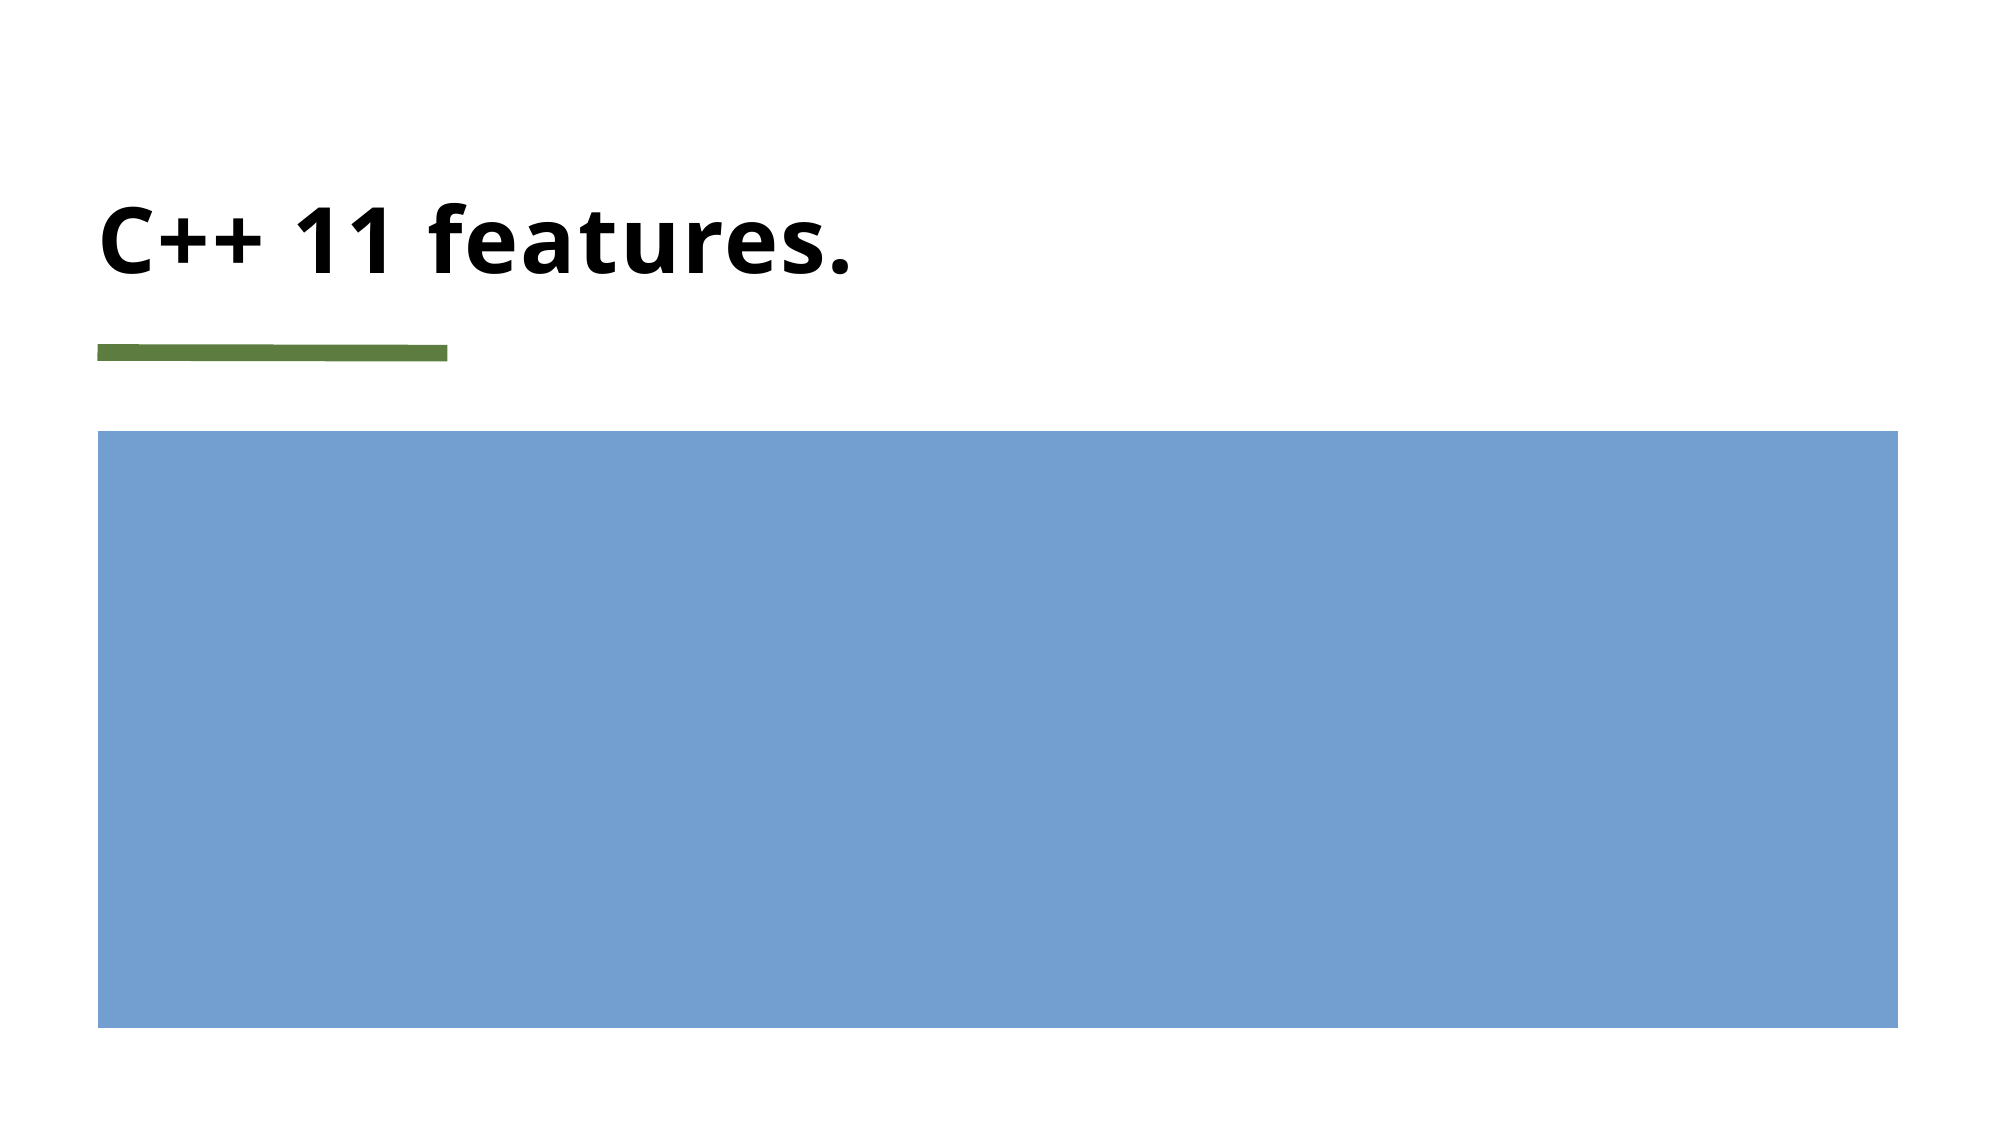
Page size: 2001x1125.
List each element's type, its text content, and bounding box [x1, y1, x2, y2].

title C++ 11 features. [97, 33, 1898, 291]
